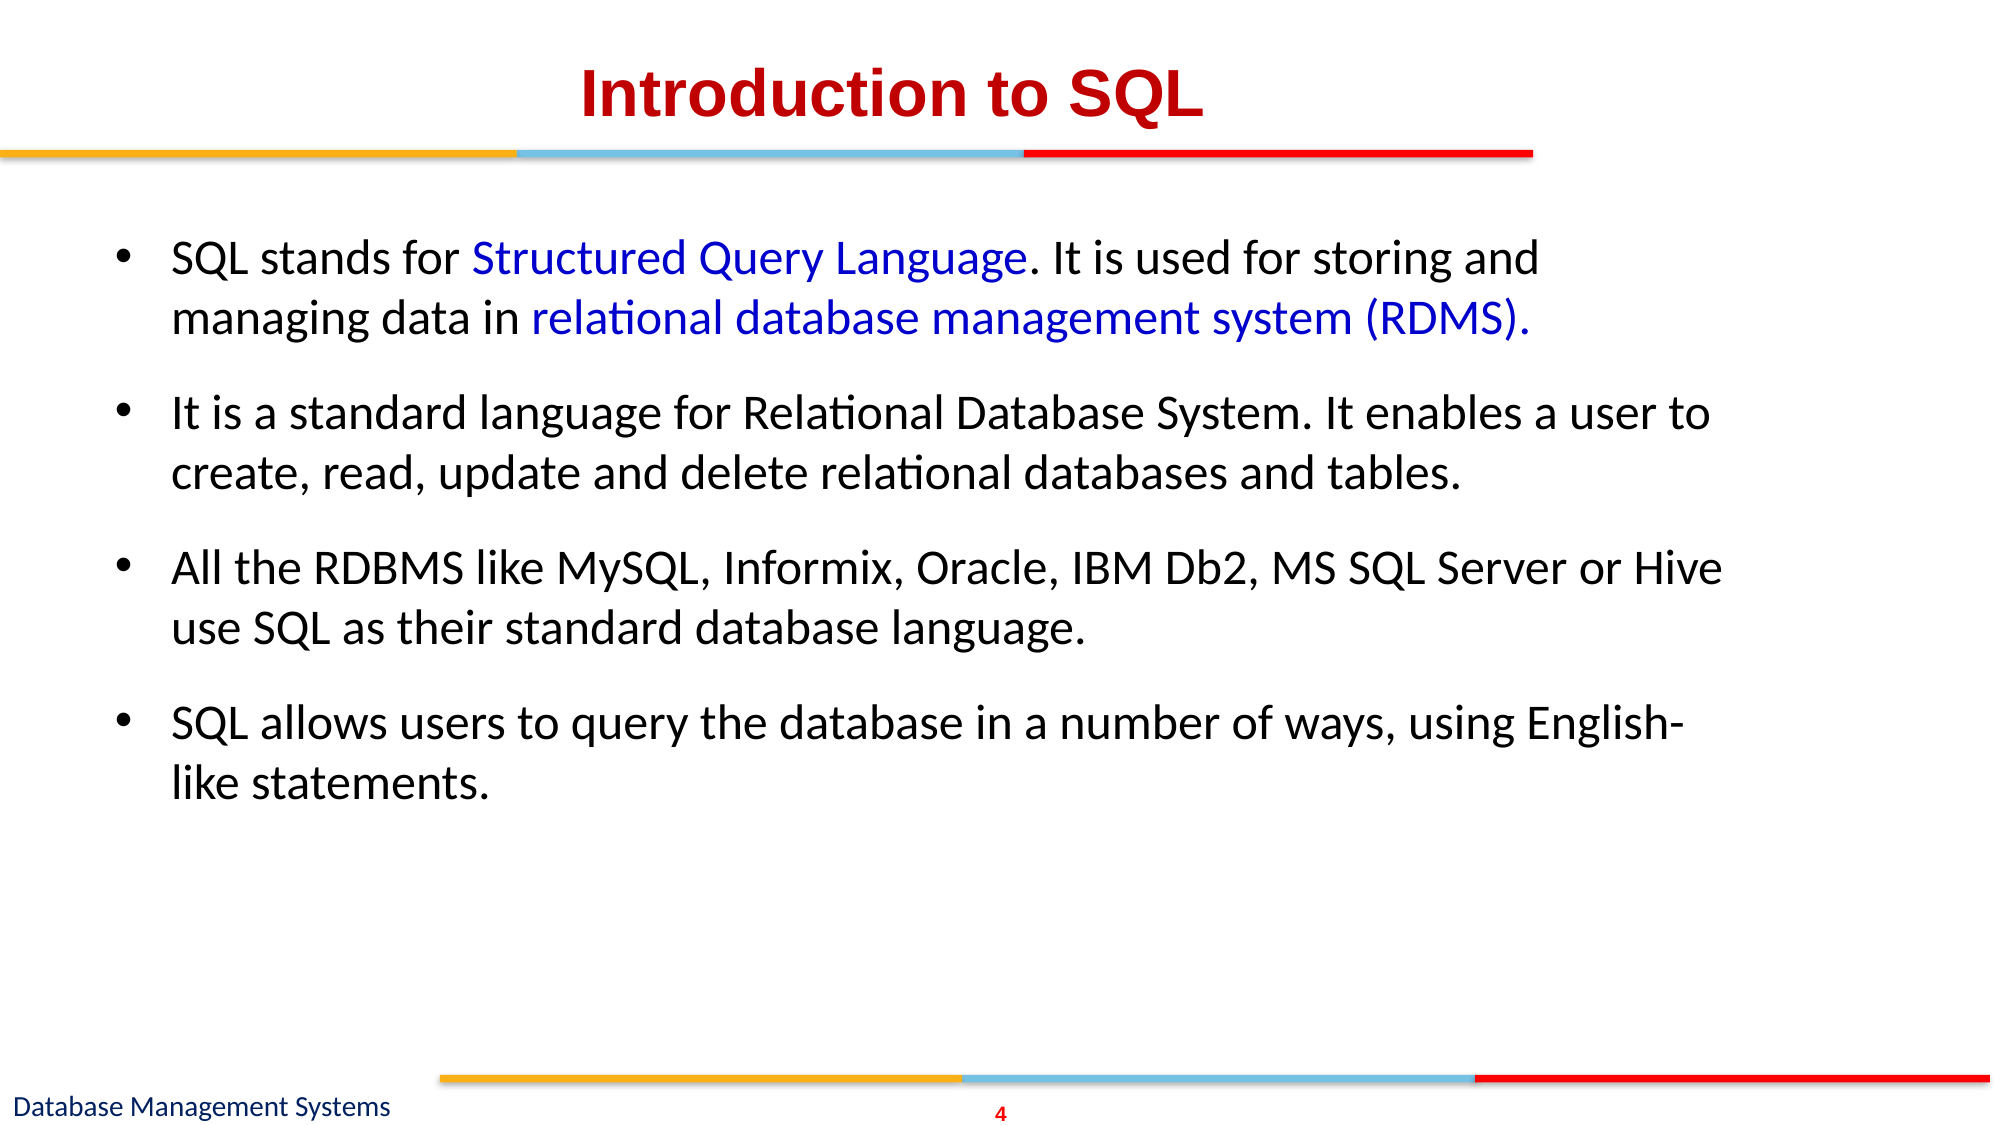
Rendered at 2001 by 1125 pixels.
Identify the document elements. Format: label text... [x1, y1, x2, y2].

list SQL stands for Structured Query Language. It is used for storing and managing data in relational database management system (RDMS). It is a standard language for Relational Database System. It enables a user to create, read, update and delete relational databases and tables. All the RDBMS like MySQL, Informix, Oracle, IBM Db2, MS SQL Server or Hive use SQL as their standard database language. SQL allows users to query the database in a number of ways, using English-like statements. [99, 217, 1745, 1005]
title Introduction to SQL [31, 42, 1756, 143]
